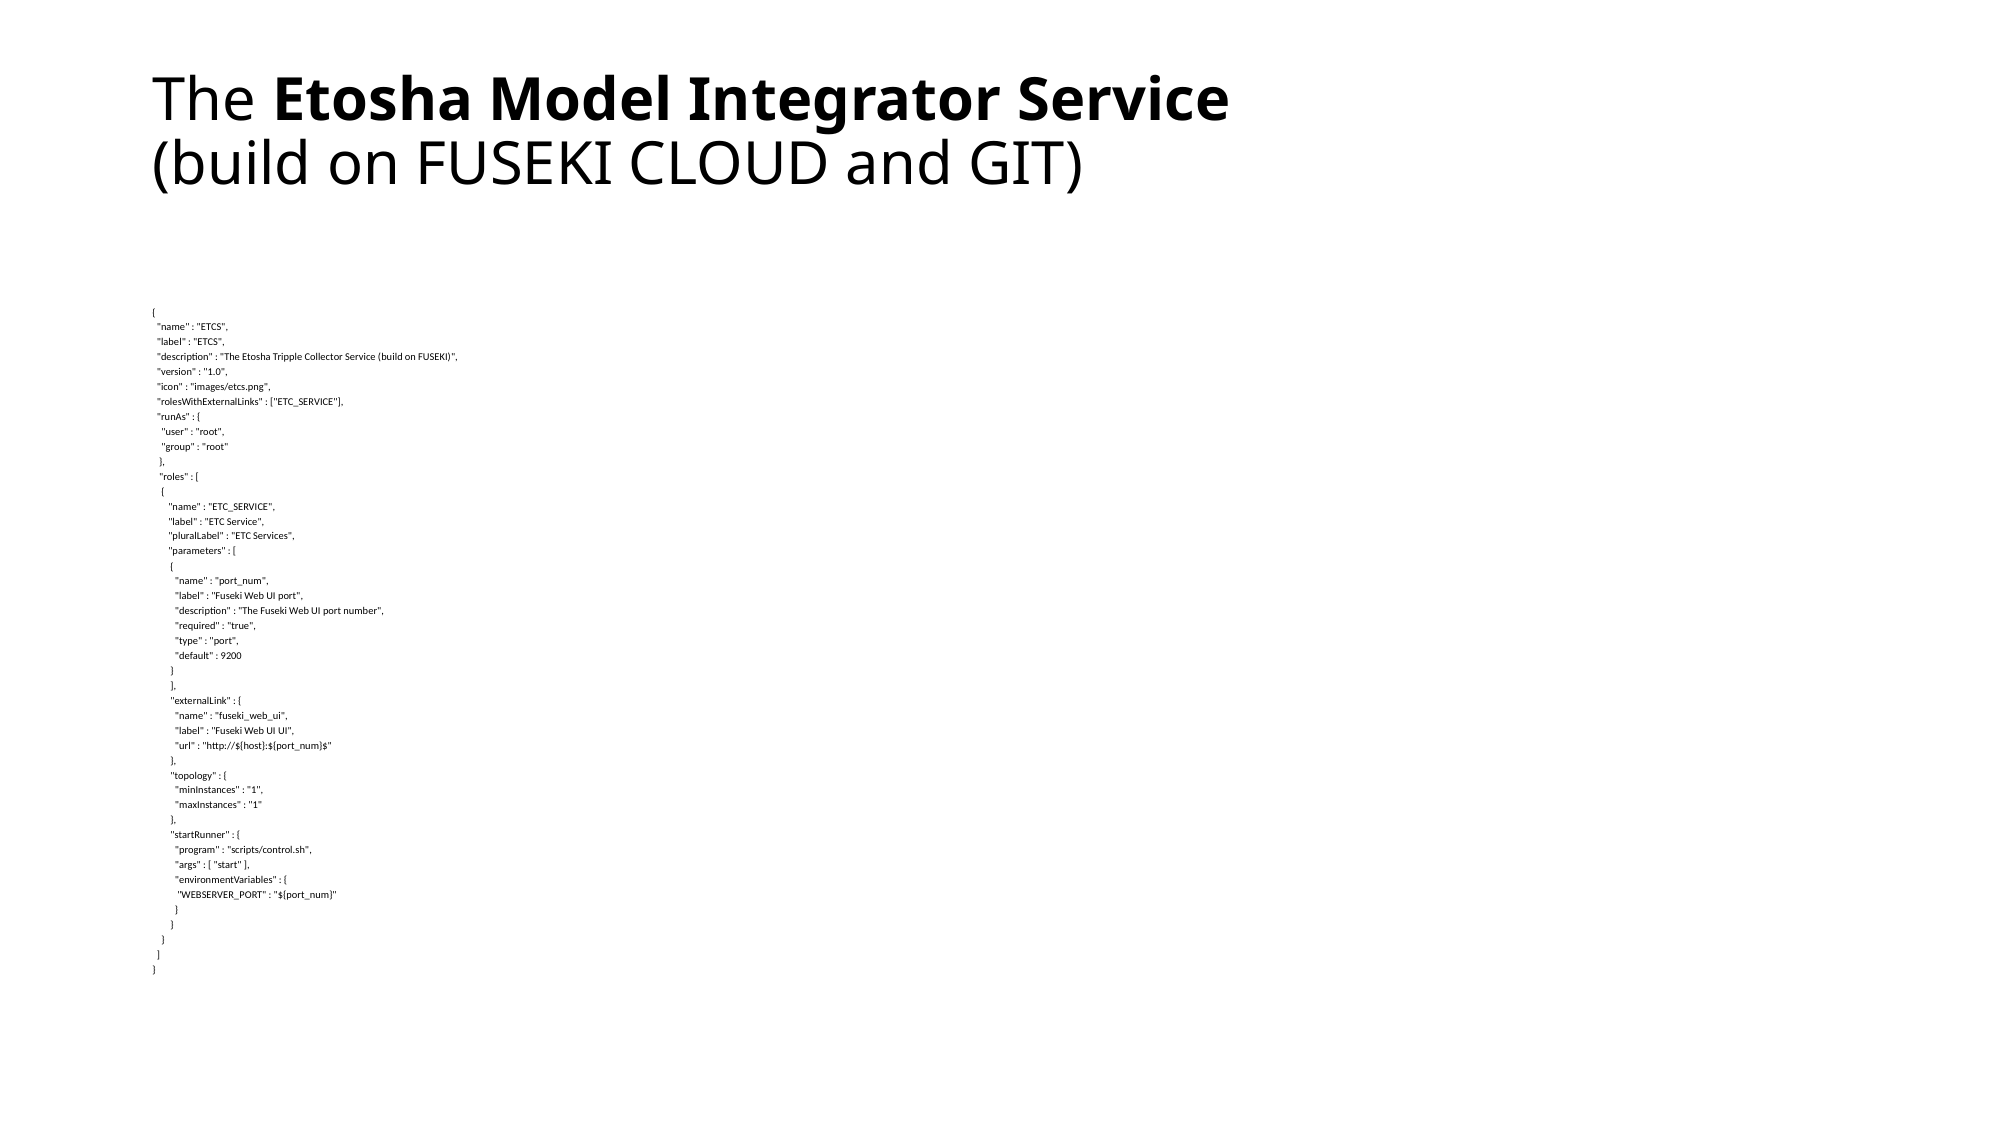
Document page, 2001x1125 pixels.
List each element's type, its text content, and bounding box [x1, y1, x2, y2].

title The Etosha Model Integrator Service (build on FUSEKI CLOUD and GIT) [137, 59, 1863, 278]
list { "name" : "ETCS", "label" : "ETCS", "description" : "The Etosha Tripple Collector Service (build on FUSEKI)", "version" : "1.0", "icon" : "images/etcs.png", "rolesWithExternalLinks" : ["ETC_SERVICE"], "runAs" : { "user" : "root", "group" : "root" }, "roles" : [ { "name" : "ETC_SERVICE", "label" : "ETC Service", "pluralLabel" : "ETC Services", "parameters" : [ { "name" : "port_num", "label" : "Fuseki Web UI port", "description" : "The Fuseki Web UI port number", "required" : "true", "type" : "port", "default" : 9200 } ], "externalLink" : { "name" : "fuseki_web_ui", "label" : "Fuseki Web UI UI", "url" : "http://${host}:${port_num}$" }, "topology" : { "minInstances" : "1", "maxInstances" : "1" }, "startRunner" : { "program" : "scripts/control.sh", "args" : [ "start" ], "environmentVariables" : { "WEBSERVER_PORT" : "${port_num}" } } } ] } [137, 299, 1863, 1014]
